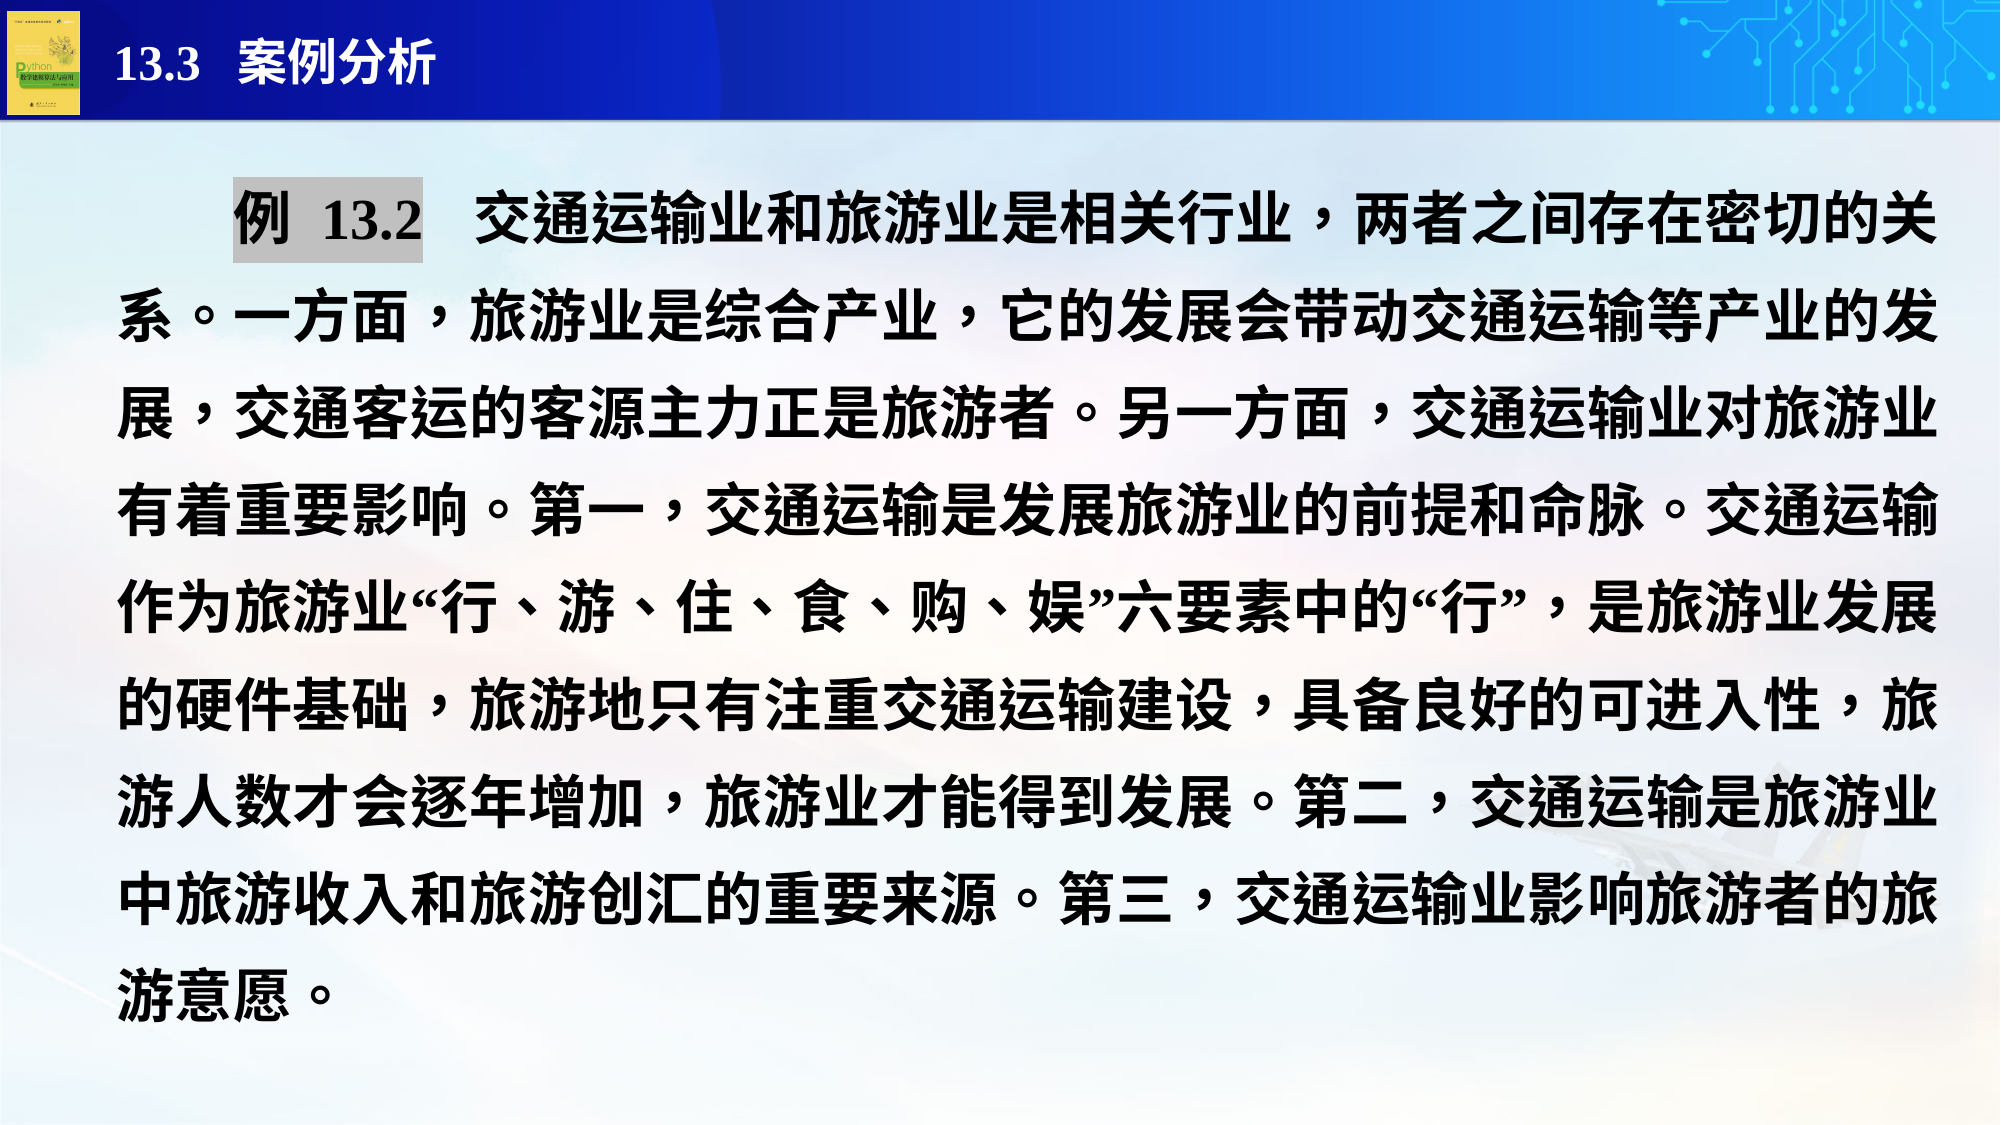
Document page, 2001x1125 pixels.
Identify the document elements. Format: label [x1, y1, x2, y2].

picture [0, 0, 2000, 1125]
text_box [116, 171, 1939, 1069]
